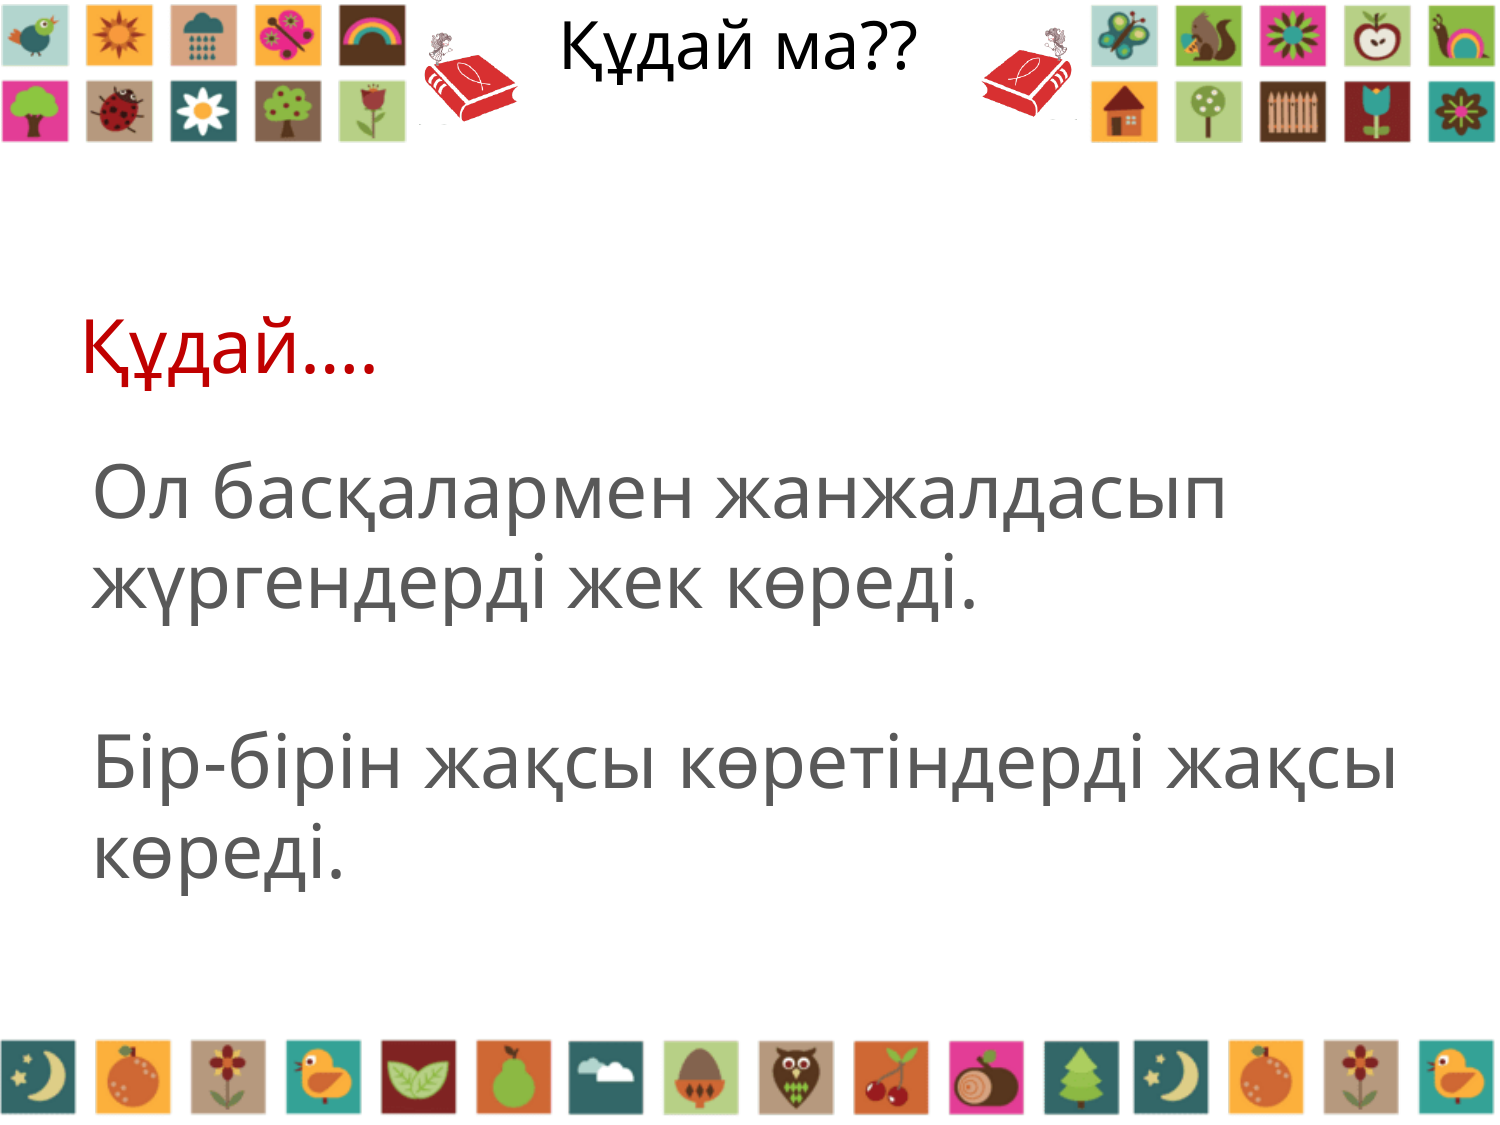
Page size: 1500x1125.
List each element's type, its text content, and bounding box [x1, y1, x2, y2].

text_box Ол басқалармен жанжалдасып жүргендерді жек көреді. Бір-бірін жақсы көретіндерді жақсы көреді. [76, 436, 1424, 902]
text_box Құдай…. [64, 290, 1412, 396]
text_box Құдай ма?? [414, 0, 1080, 91]
picture [950, 3, 1500, 150]
picture [0, 3, 550, 150]
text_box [0, 1028, 1500, 1118]
